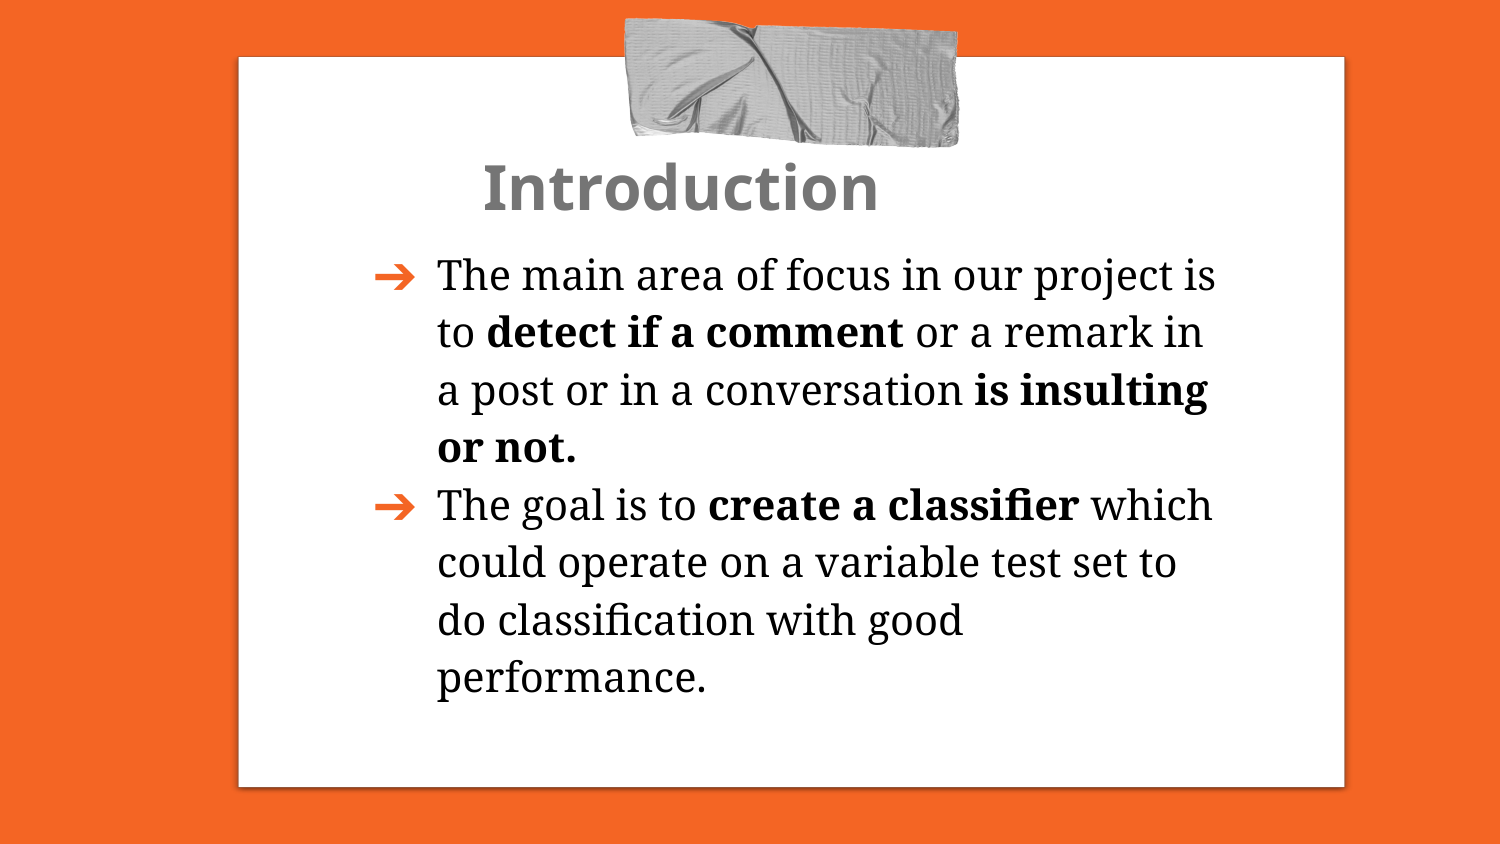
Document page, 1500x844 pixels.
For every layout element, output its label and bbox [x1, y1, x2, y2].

picture [194, 16, 1390, 818]
